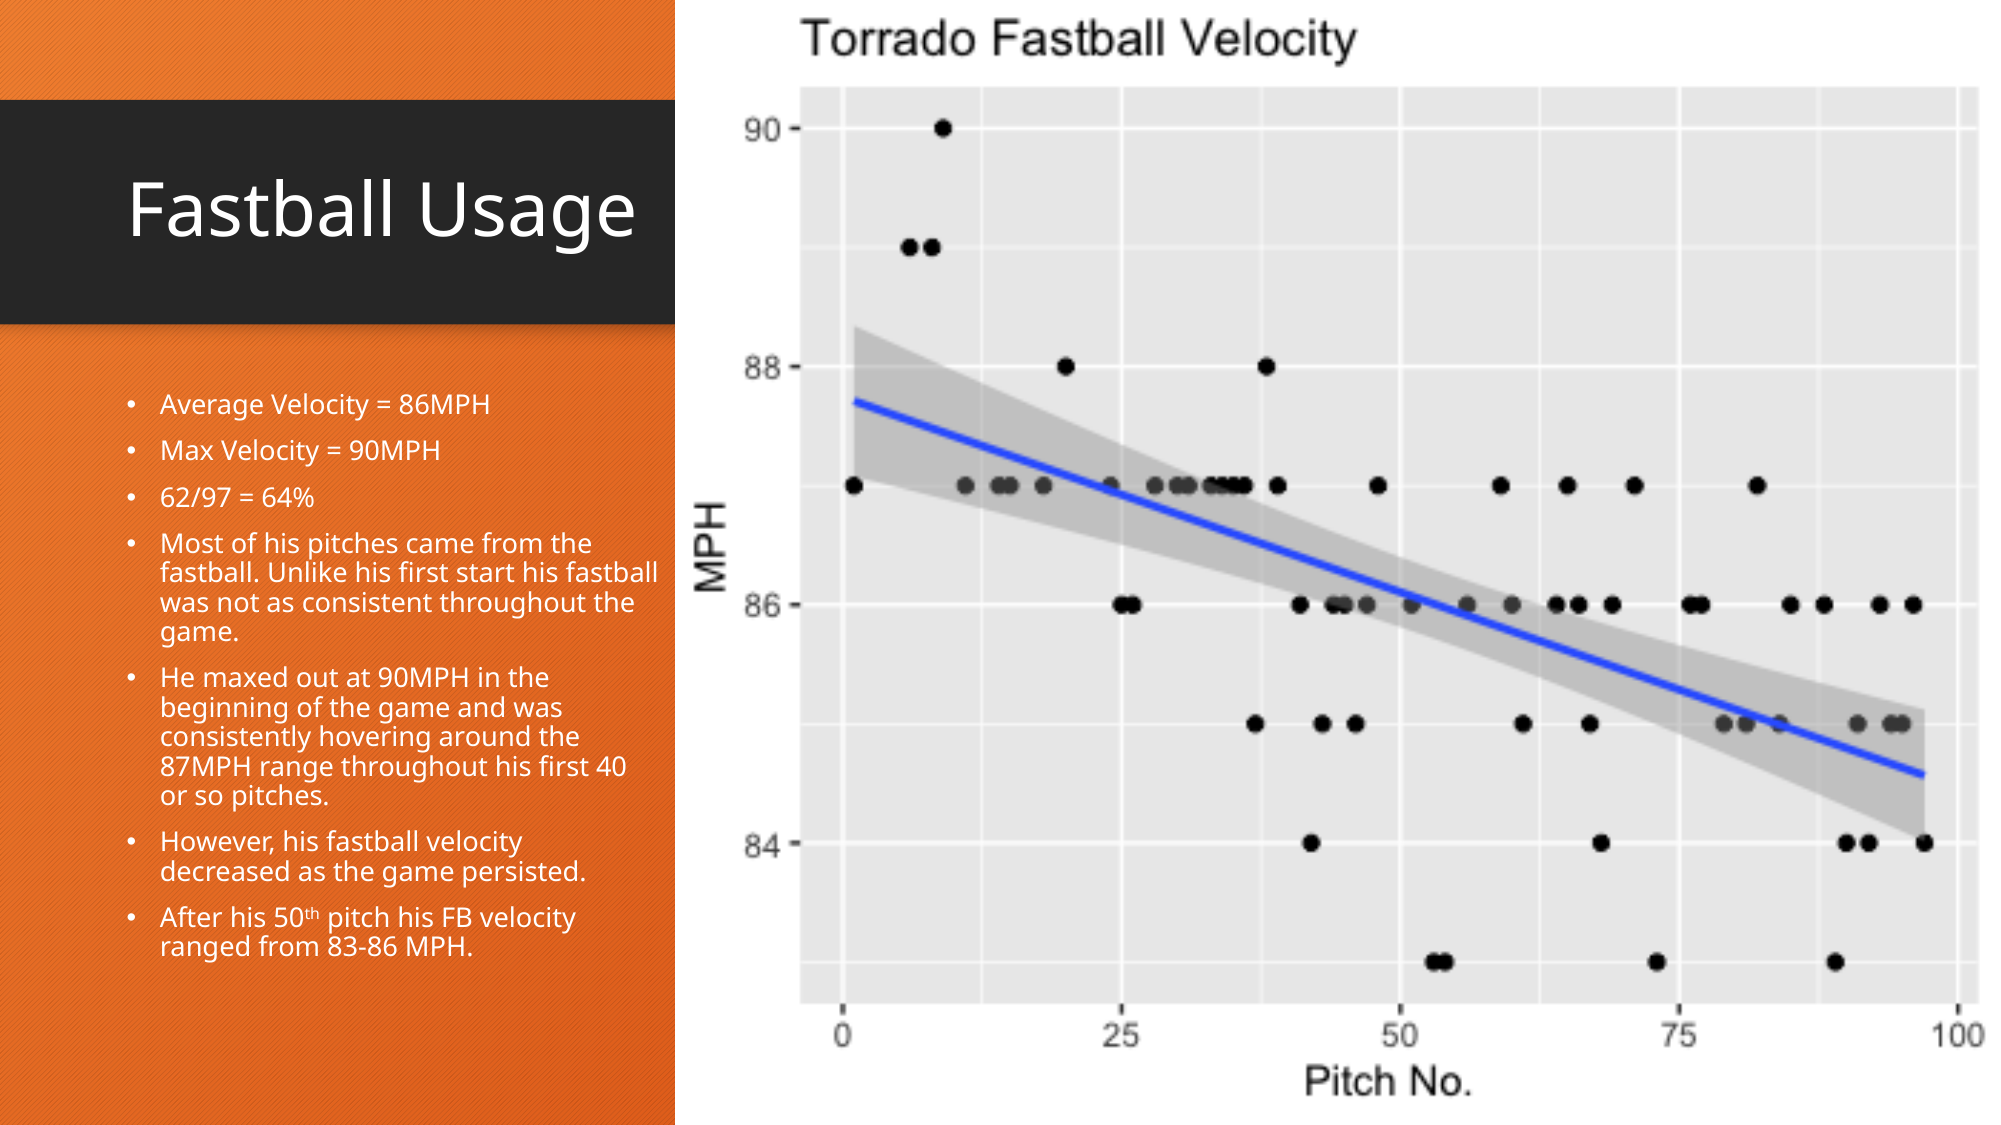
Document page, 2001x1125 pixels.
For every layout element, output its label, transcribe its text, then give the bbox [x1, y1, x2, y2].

picture [0, 0, 2000, 1125]
title Fastball Usage [111, 123, 674, 301]
list Average Velocity = 86MPH Max Velocity = 90MPH 62/97 = 64% Most of his pitches came from the fastball. Unlike his first start his fastball was not as consistent throughout the game. He maxed out at 90MPH in the beginning of the game and was consistently hovering around the 87MPH range throughout his first 40 or so pitches. However, his fastball velocity decreased as the game persisted. After his 50th pitch his FB velocity ranged from 83-86 MPH. [111, 383, 674, 974]
